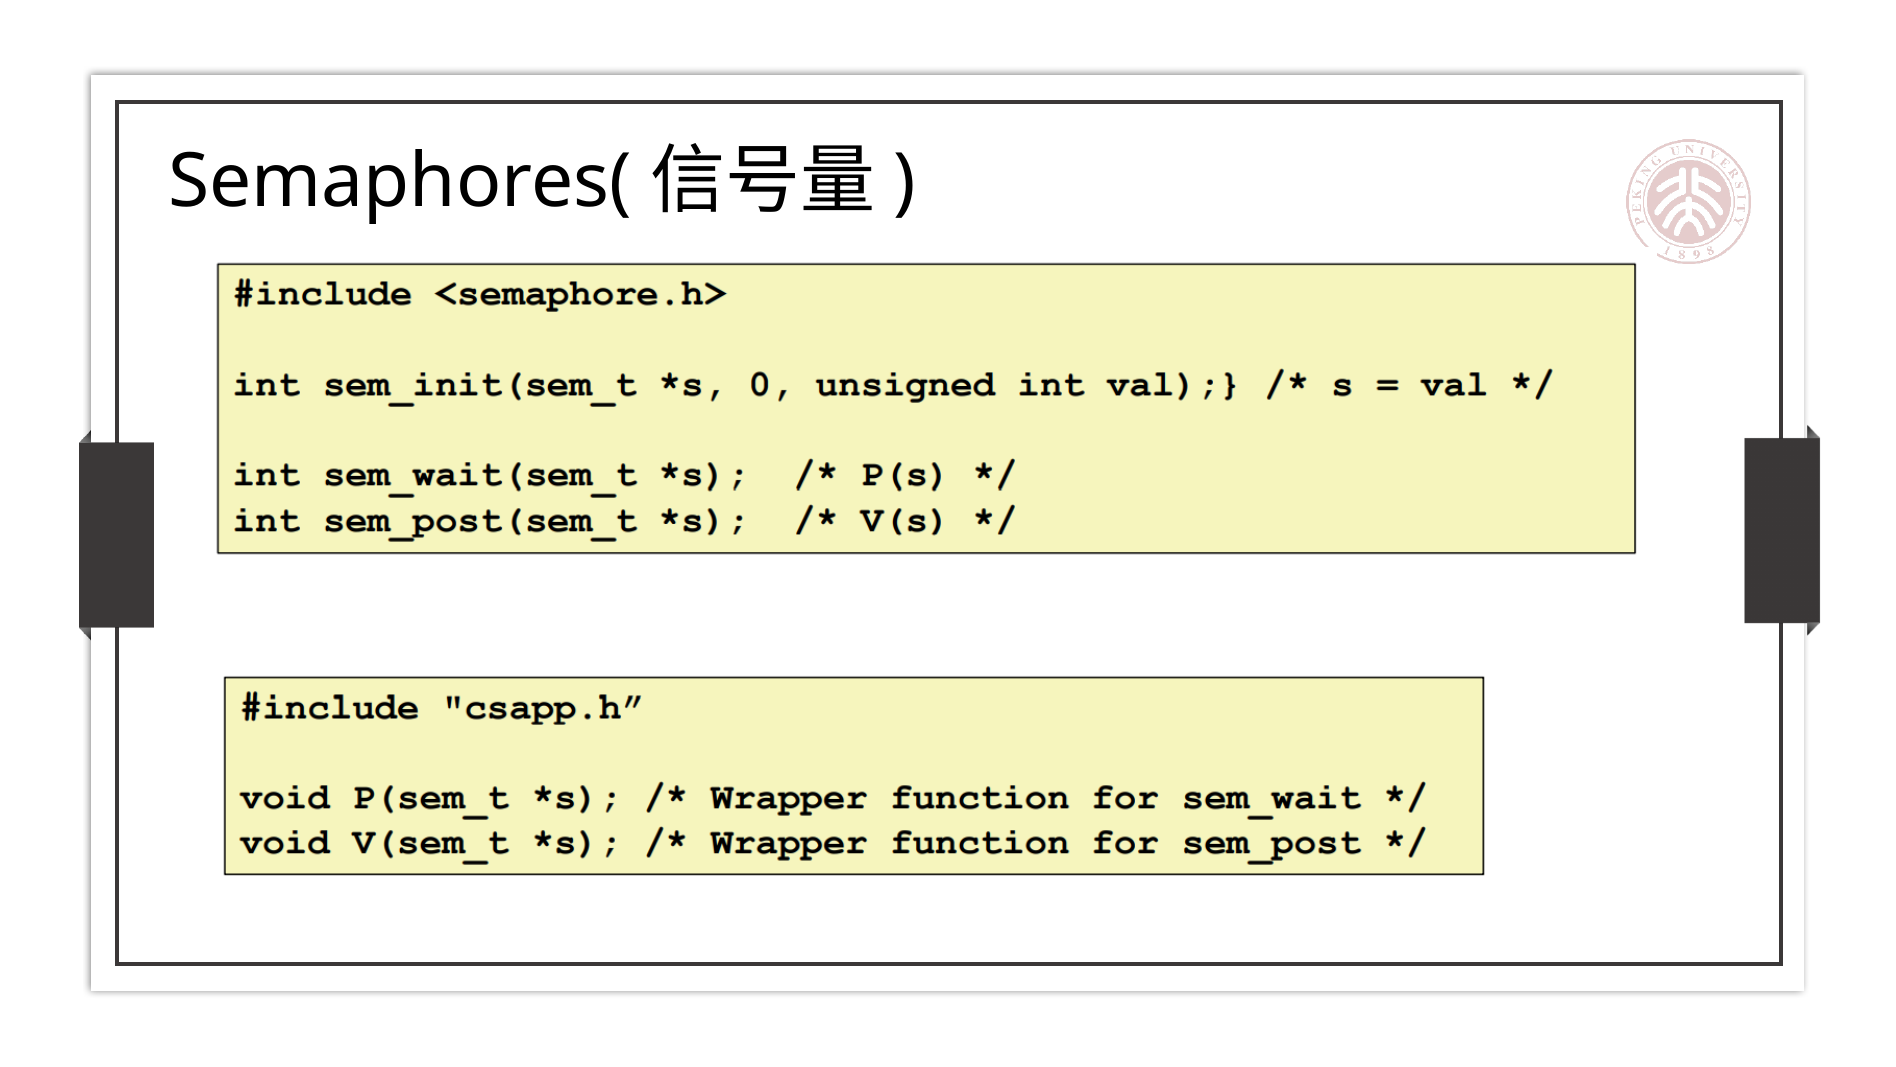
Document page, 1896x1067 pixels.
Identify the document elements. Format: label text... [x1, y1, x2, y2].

text_box [117, 101, 1781, 424]
text_box [117, 652, 1781, 965]
picture [204, 660, 1502, 894]
text_box [91, 652, 1805, 992]
text_box [91, 75, 1805, 424]
picture [204, 139, 1751, 570]
text_box Semaphores(信号量) [153, 124, 1054, 229]
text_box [72, 424, 1826, 642]
